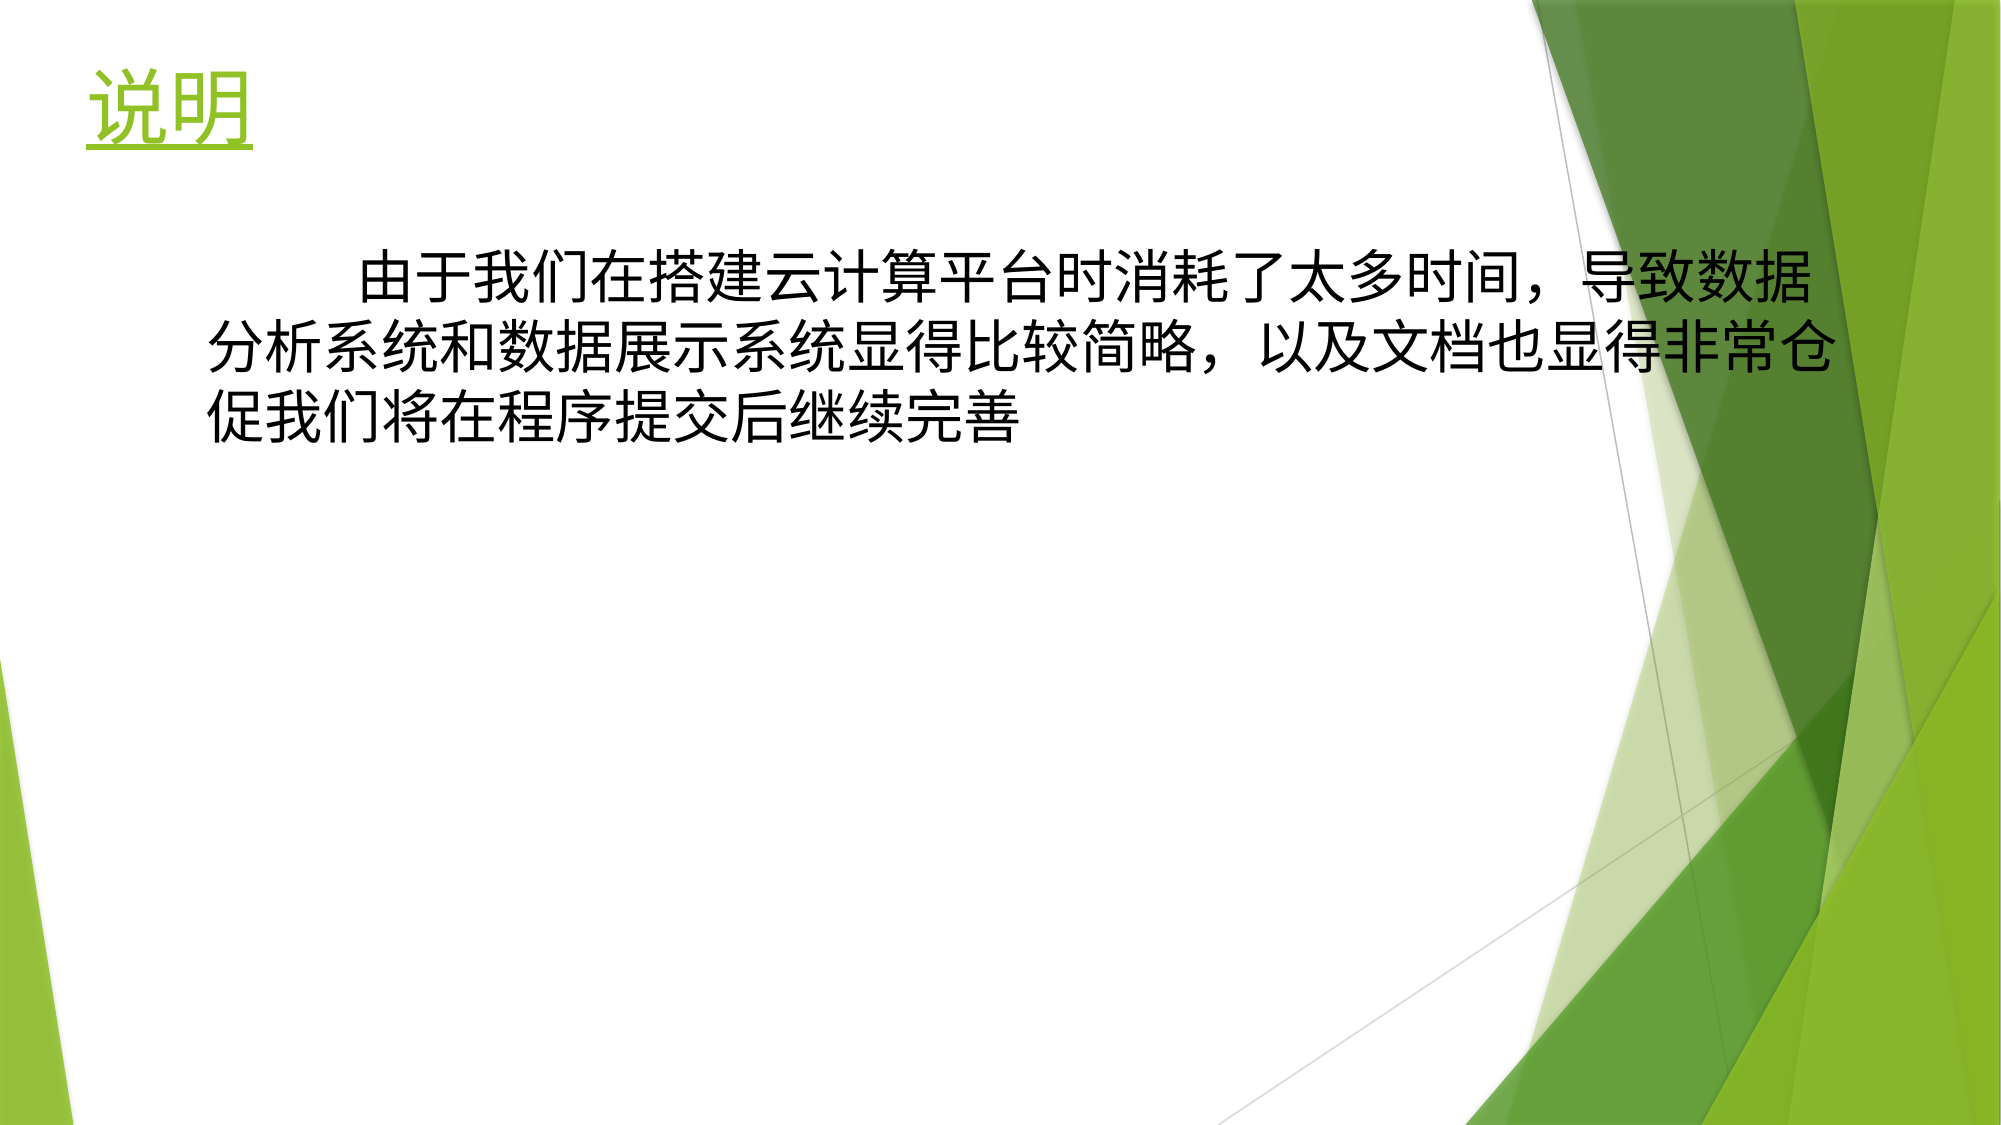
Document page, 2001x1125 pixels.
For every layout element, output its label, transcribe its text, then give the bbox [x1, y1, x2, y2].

text_box 说明 [71, 47, 884, 163]
text_box 由于我们在搭建云计算平台时消耗了太多时间，导致数据分析系统和数据展示系统显得比较简略，以及文档也显得非常仓促我们将在程序提交后继续完善 [191, 233, 1878, 458]
